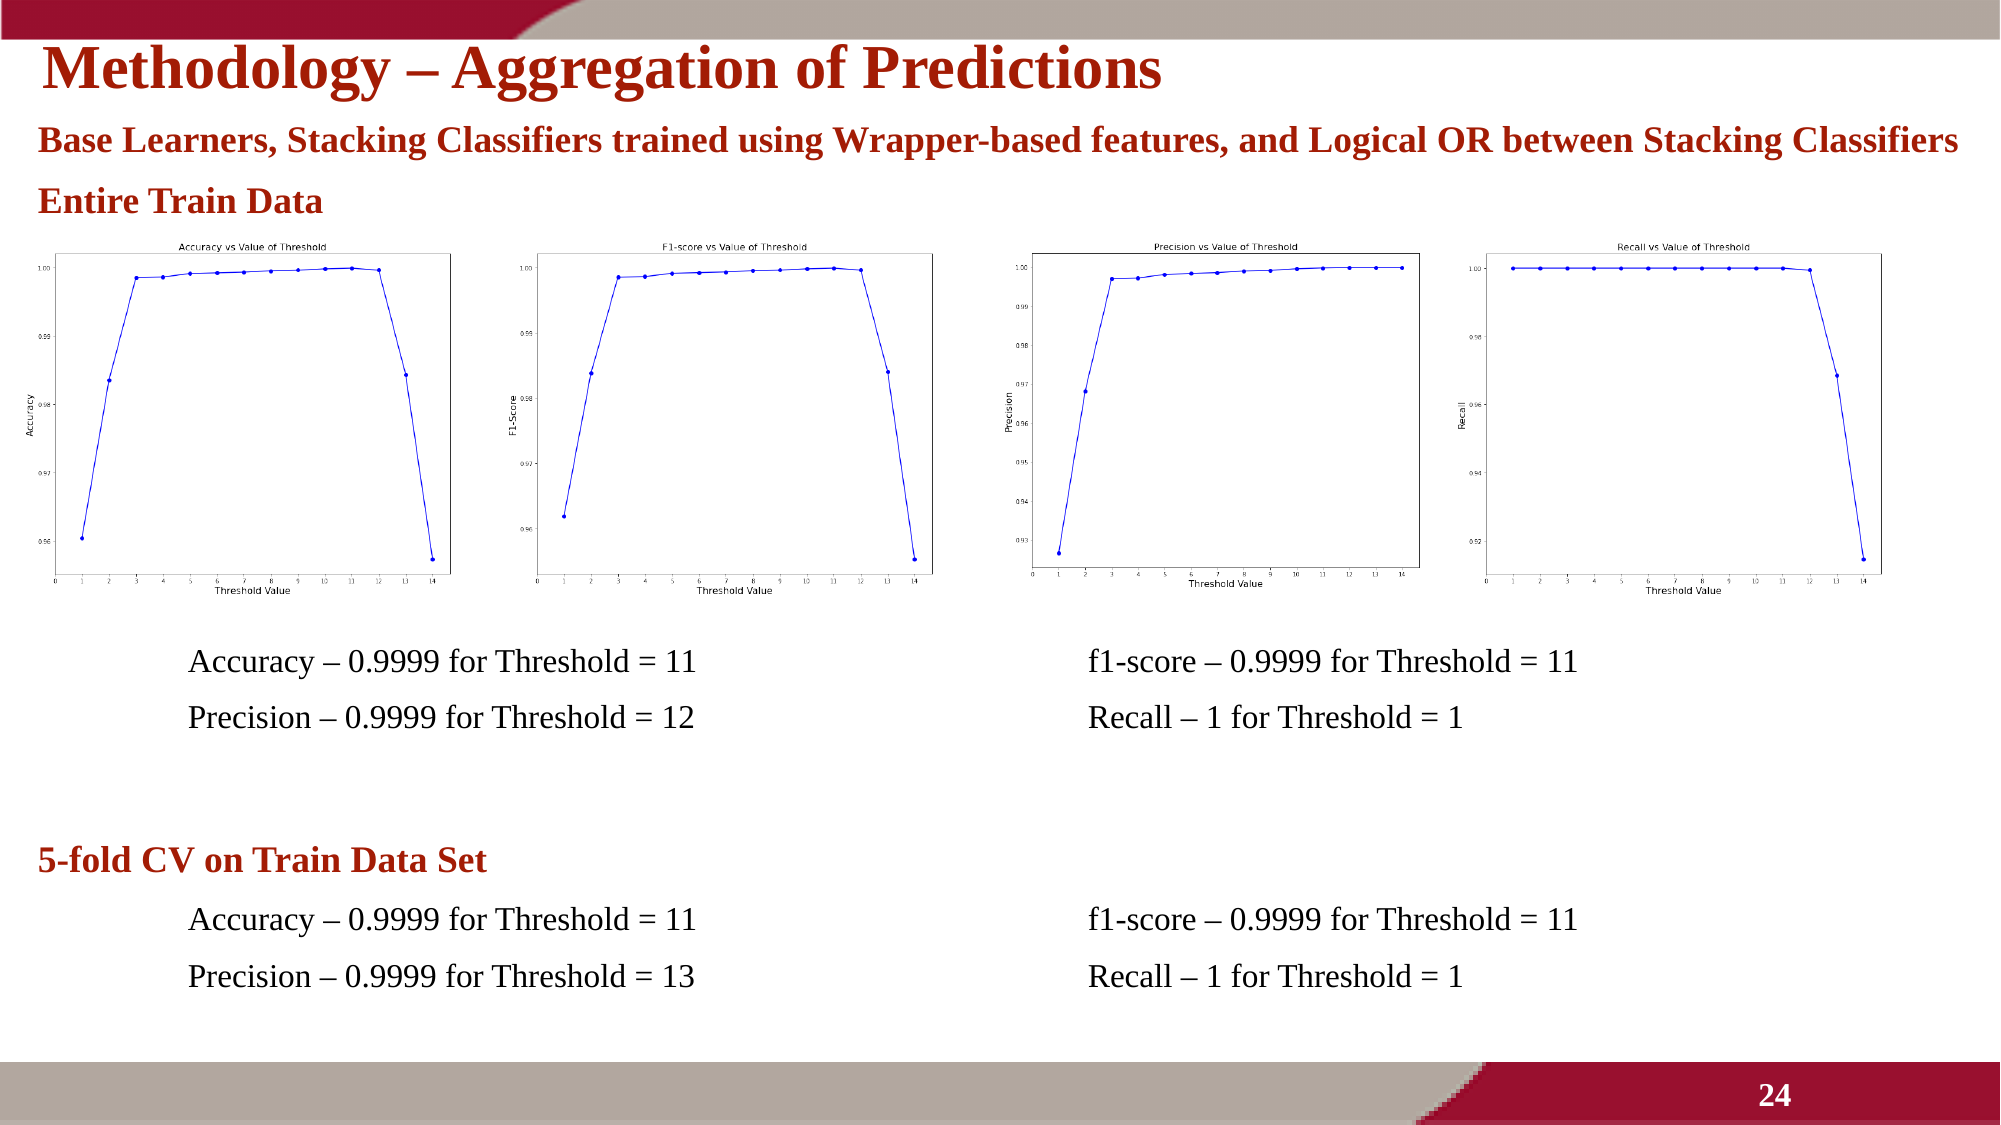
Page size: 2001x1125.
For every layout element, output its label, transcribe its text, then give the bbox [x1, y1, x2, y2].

picture [2, 0, 1999, 39]
picture [1000, 239, 1423, 592]
slide_number 24 [1550, 1063, 2000, 1124]
picture [22, 239, 454, 600]
picture [504, 239, 936, 600]
picture [1453, 239, 1885, 600]
list Base Learners, Stacking Classifiers trained using Wrapper-based features, and Logical OR between Stacking Classifiers Entire Train Data Accuracy – 0.9999 for Threshold = 11 f1-score – 0.9999 for Threshold = 11 Precision – 0.9999 for Threshold = 12 Recall – 1 for Threshold = 1 5-fold CV on Train Data Set Accuracy – 0.9999 for Threshold = 11 f1-score – 0.9999 for Threshold = 11 Precision – 0.9999 for Threshold = 13 Recall – 1 for Threshold = 1 [22, 112, 1986, 1003]
picture [0, 1062, 2000, 1125]
title Methodology – Aggregation of Predictions [26, 23, 1951, 112]
